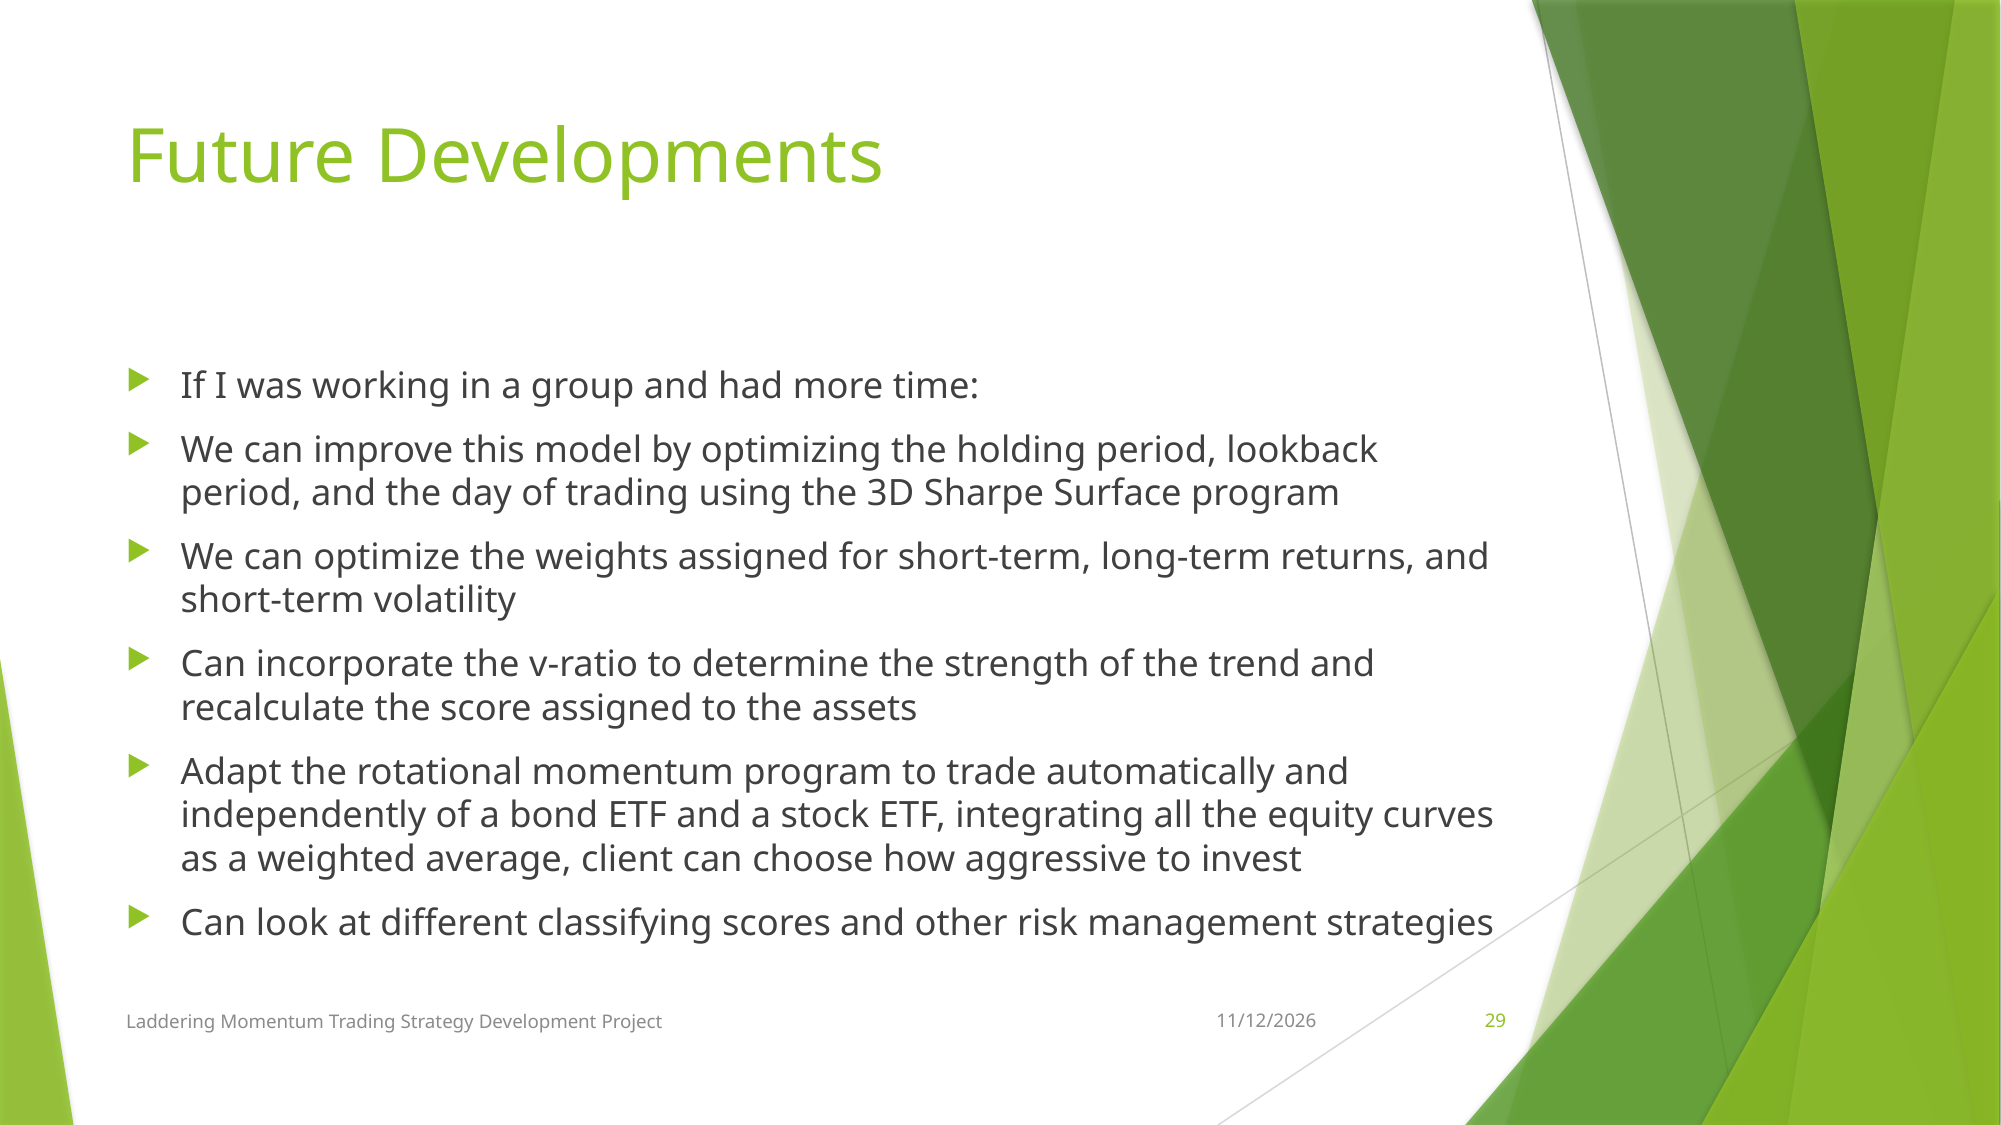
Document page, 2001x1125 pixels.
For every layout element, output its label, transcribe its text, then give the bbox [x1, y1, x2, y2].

footer Laddering Momentum Trading Strategy Development Project [111, 991, 1145, 1051]
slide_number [1181, 991, 1332, 1051]
list If I was working in a group and had more time: We can improve this model by optimizing the holding period, lookback period, and the day of trading using the 3D Sharpe Surface program We can optimize the weights assigned for short-term, long-term returns, and short-term volatility Can incorporate the v-ratio to determine the strength of the trend and recalculate the score assigned to the assets Adapt the rotational momentum program to trade automatically and independently of a bond ETF and a stock ETF, integrating all the equity curves as a weighted average, client can choose how aggressive to invest Can look at different classifying scores and other risk management strategies [111, 354, 1522, 992]
title Future Developments [111, 99, 1522, 317]
slide_number 29 [1409, 991, 1522, 1051]
